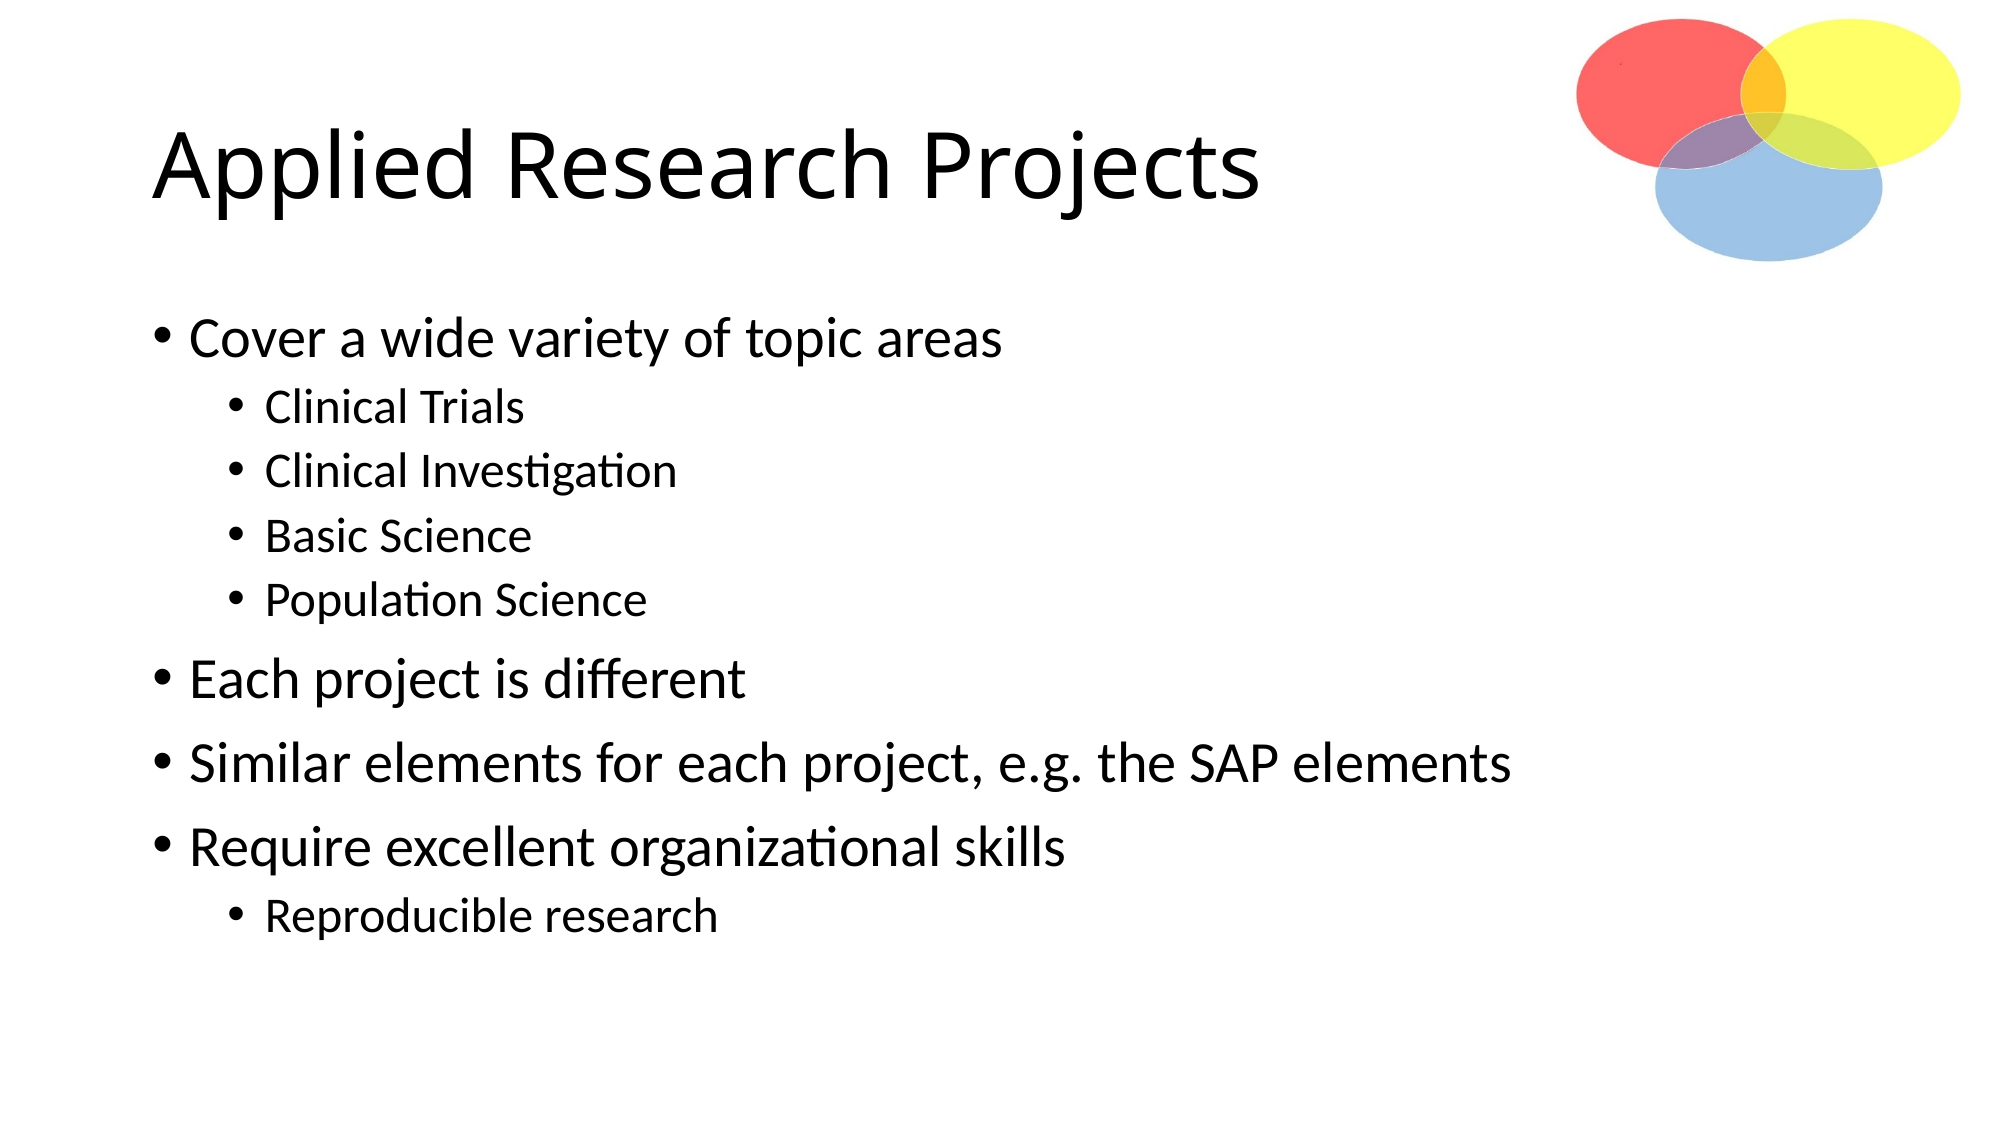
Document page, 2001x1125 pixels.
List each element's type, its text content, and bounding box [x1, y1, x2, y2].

picture [1544, 13, 2000, 266]
title Applied Research Projects [137, 59, 1863, 278]
list Cover a wide variety of topic areas Clinical Trials Clinical Investigation Basic Science Population Science Each project is different Similar elements for each project, e.g. the SAP elements Require excellent organizational skills Reproducible research [137, 299, 1863, 1014]
